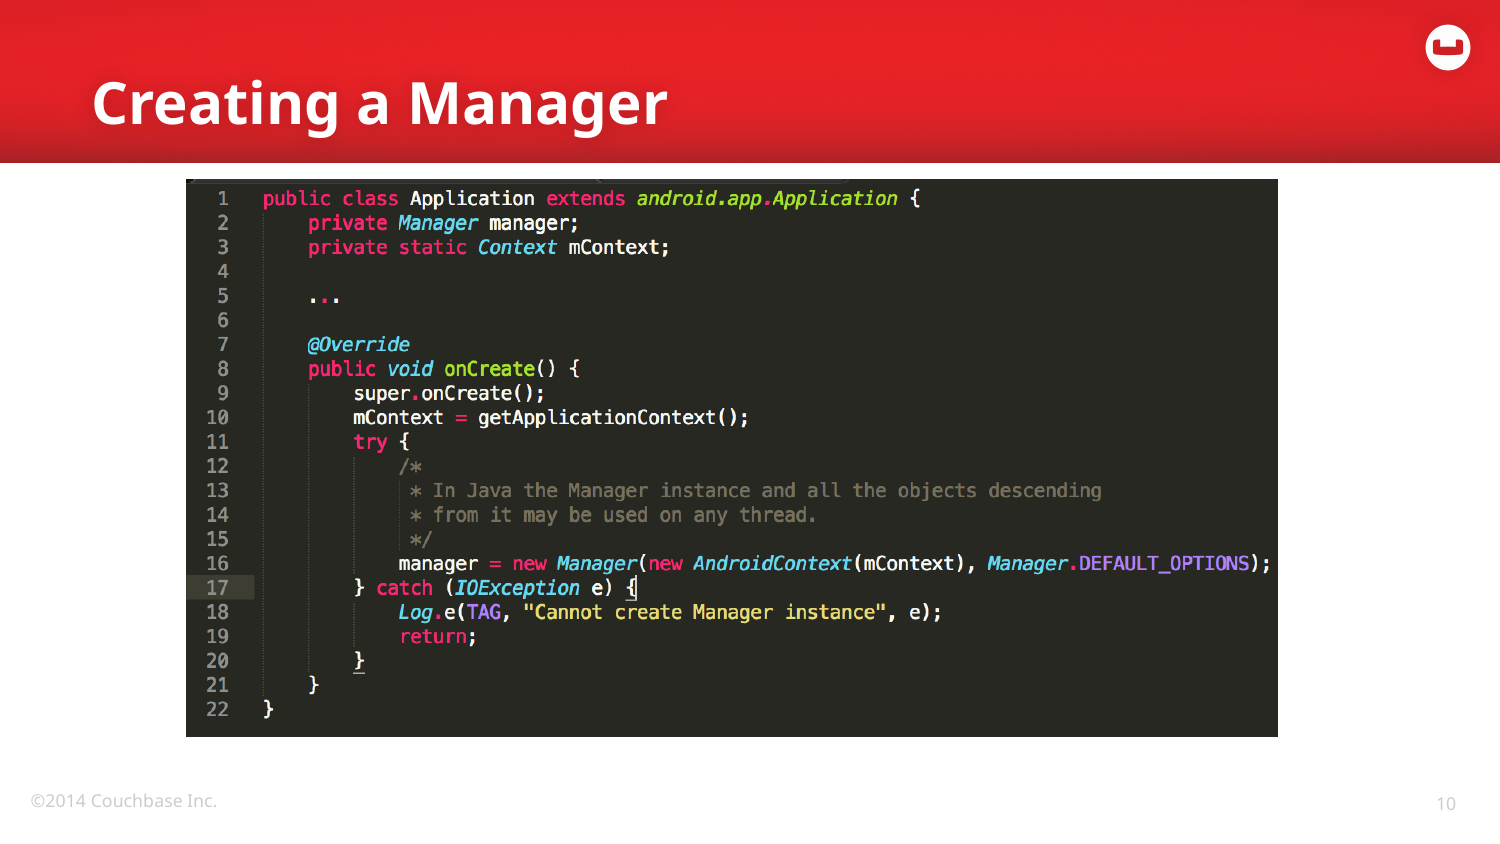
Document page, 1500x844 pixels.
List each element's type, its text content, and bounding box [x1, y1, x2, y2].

title Creating a Manager [76, 3, 1389, 144]
slide_number 10 [1350, 782, 1472, 827]
picture [0, 0, 1500, 163]
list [74, 179, 1389, 737]
